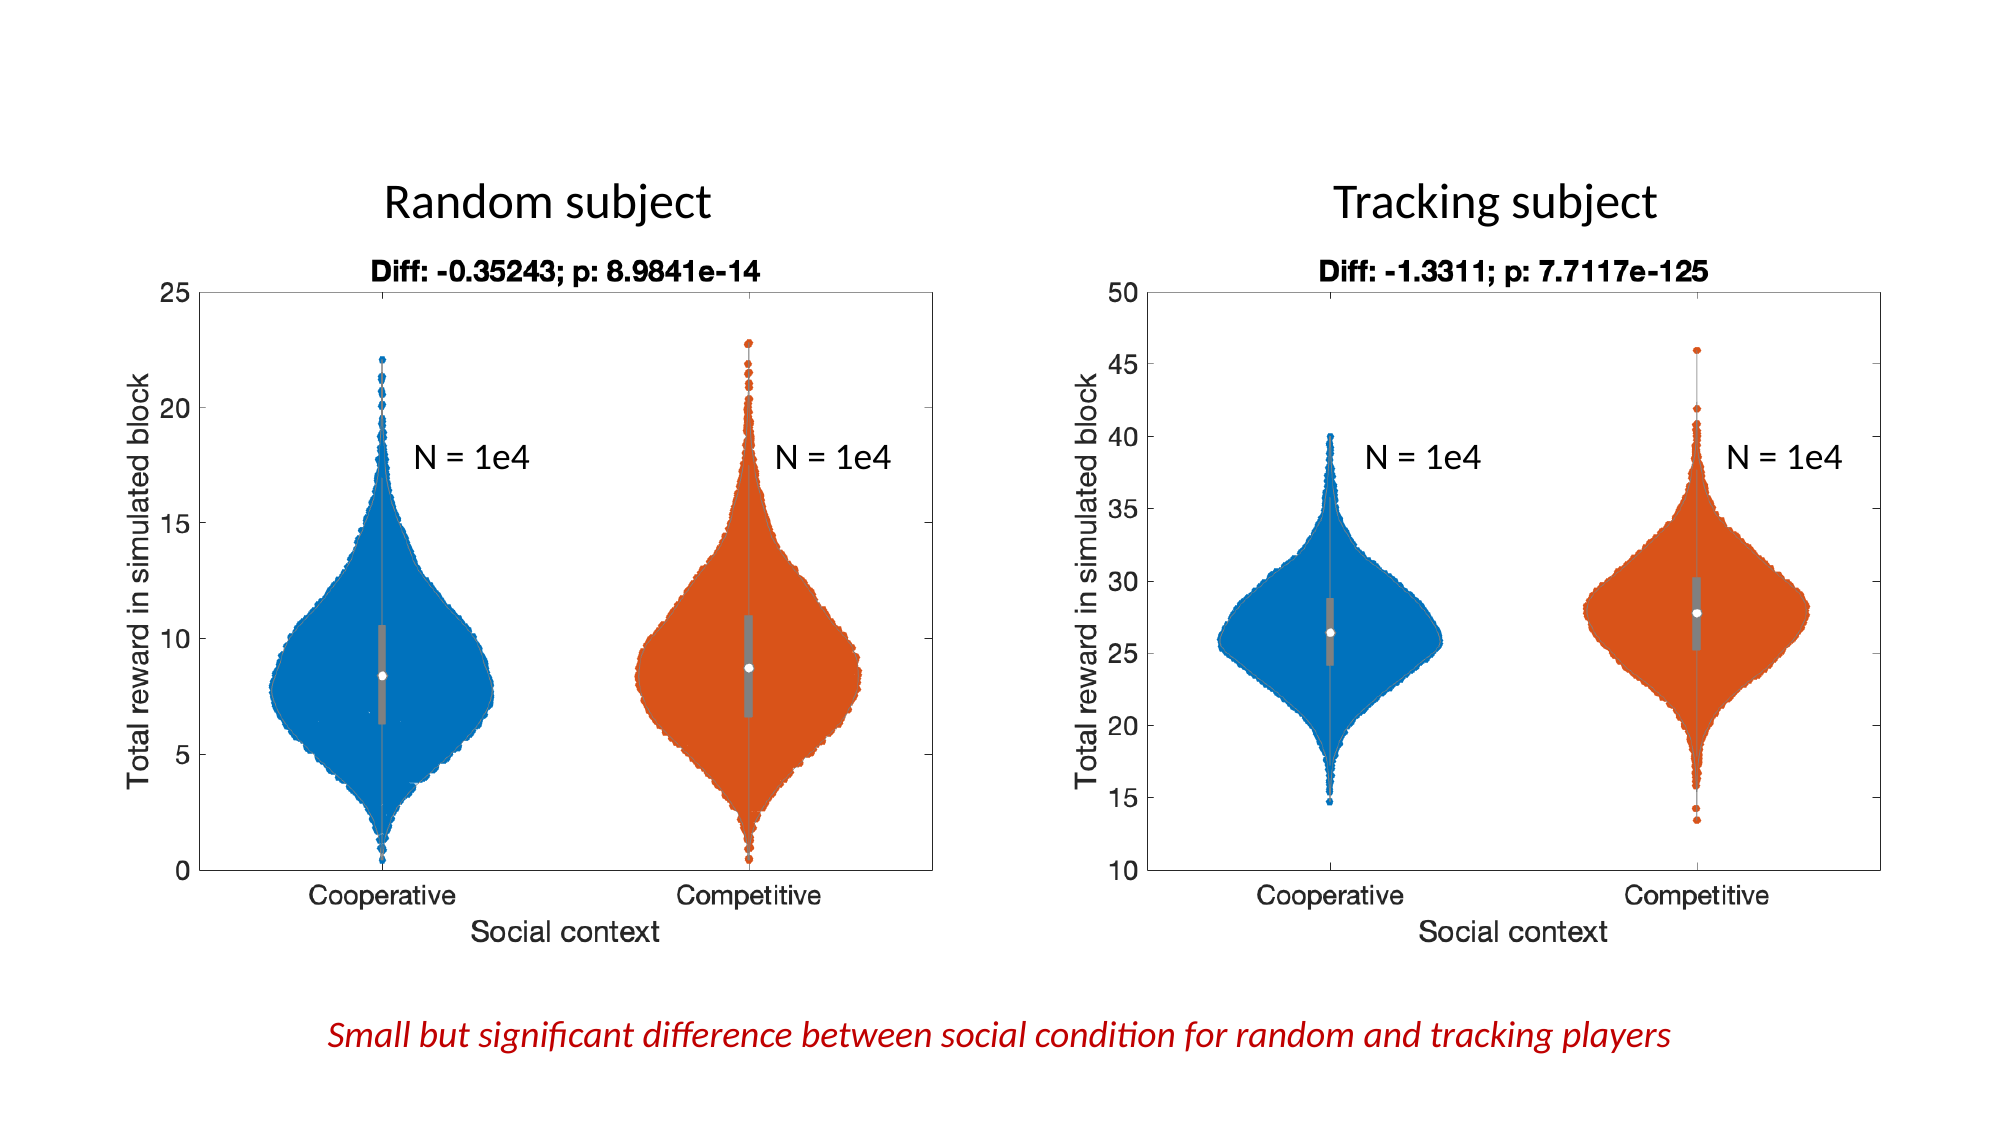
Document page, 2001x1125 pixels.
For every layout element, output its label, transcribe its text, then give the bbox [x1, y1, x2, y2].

text_box Random subject [369, 160, 728, 236]
text_box Small but significant difference between social condition for random and tracking players [312, 1002, 1688, 1063]
picture [1023, 238, 1969, 948]
picture [75, 238, 1021, 948]
text_box Tracking subject [1318, 160, 1674, 236]
